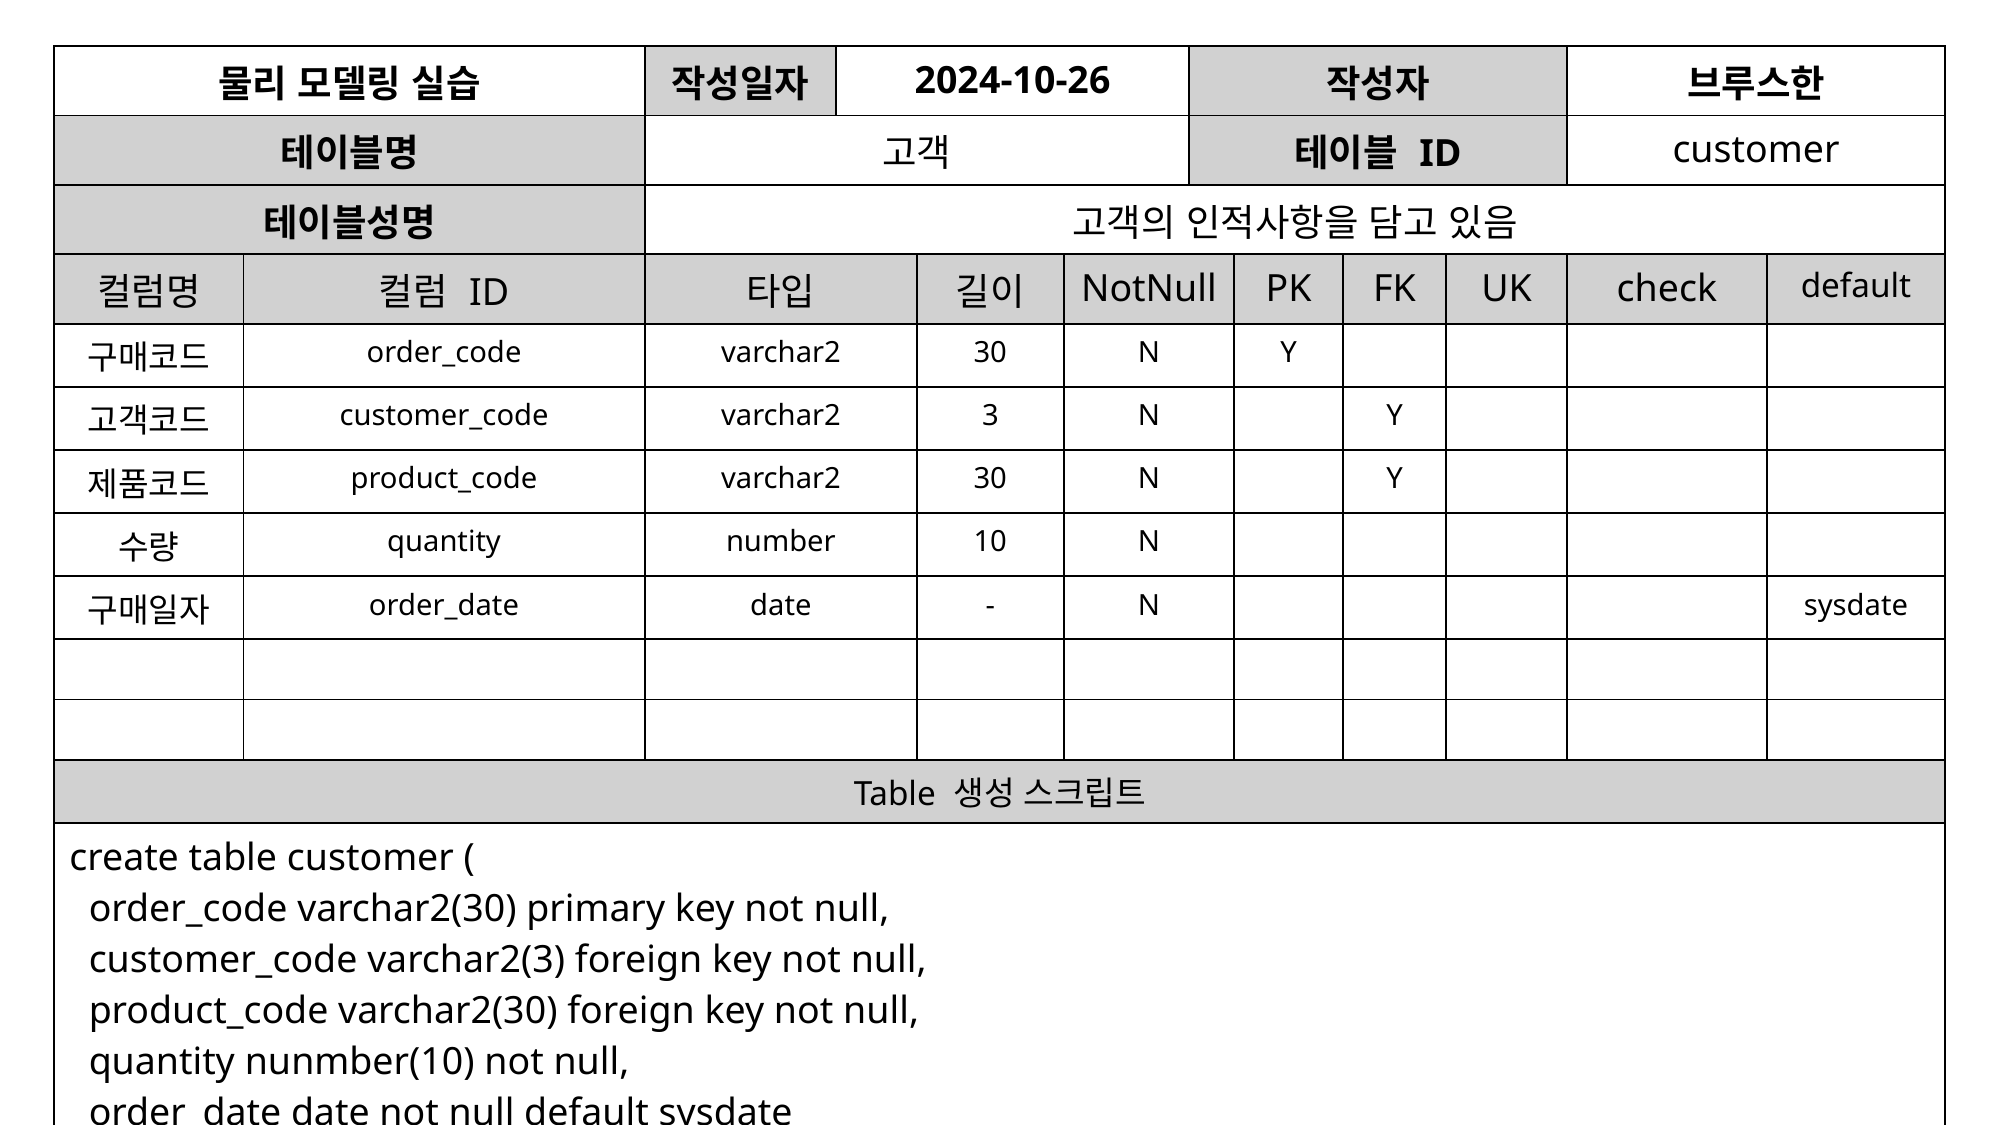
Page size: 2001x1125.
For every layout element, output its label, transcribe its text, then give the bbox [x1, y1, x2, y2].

table_cell 컬럼명 [55, 255, 243, 323]
table_cell 수량 [55, 514, 243, 575]
table_header 브루스한 [1568, 47, 1944, 115]
table_cell N [1065, 514, 1233, 575]
table_cell [244, 700, 644, 759]
table_cell quantity [244, 514, 644, 575]
table_cell [1568, 640, 1766, 699]
table_cell [1235, 514, 1342, 575]
table_cell [1568, 577, 1766, 638]
table_header 물리 모델링 실습 [55, 47, 644, 115]
table_cell [1447, 325, 1566, 386]
table_cell [1344, 640, 1445, 699]
table_cell [1235, 577, 1342, 638]
table_cell N [1065, 577, 1233, 638]
table_cell 구매코드 [55, 325, 243, 386]
table_cell [1768, 514, 1944, 575]
table_cell [1447, 640, 1566, 699]
table_cell [1568, 325, 1766, 386]
table_cell customer_code [244, 388, 644, 449]
table_cell 테이블명 [55, 116, 644, 184]
table_cell [918, 700, 1063, 759]
table_cell [55, 640, 243, 699]
table_cell Table 생성 스크립트 [55, 761, 1944, 822]
table_cell varchar2 [646, 451, 916, 512]
table_cell UK [1447, 255, 1566, 323]
table_cell order_code [244, 325, 644, 386]
table_cell N [1065, 388, 1233, 449]
table_cell 3 [918, 388, 1063, 449]
table_cell [646, 640, 916, 699]
table_cell [244, 640, 644, 699]
table_cell [918, 640, 1063, 699]
table_cell [1344, 577, 1445, 638]
table_cell 길이 [918, 255, 1063, 323]
table_cell [1344, 325, 1445, 386]
table_header 작성일자 [646, 47, 835, 115]
table_cell Y [1344, 388, 1445, 449]
table_cell 고객 [646, 116, 1188, 184]
table_cell [1768, 700, 1944, 759]
table_cell check [1568, 255, 1766, 323]
table_cell N [1065, 451, 1233, 512]
table_cell [1235, 640, 1342, 699]
table_cell [1568, 700, 1766, 759]
table_cell date [646, 577, 916, 638]
table_cell NotNull [1065, 255, 1233, 323]
table_cell 제품코드 [55, 451, 243, 512]
table_cell sysdate [1768, 577, 1944, 638]
table_cell [1447, 451, 1566, 512]
table_cell 구매일자 [55, 577, 243, 638]
table_cell 10 [918, 514, 1063, 575]
table_cell customer [1568, 116, 1944, 184]
table_cell 타입 [646, 255, 916, 323]
table_cell [1235, 388, 1342, 449]
table_cell [1768, 388, 1944, 449]
table_cell [1768, 451, 1944, 512]
table_cell [1235, 451, 1342, 512]
table_cell 고객의 인적사항을 담고 있음 [646, 186, 1944, 253]
table_cell N [1065, 325, 1233, 386]
table_cell 30 [918, 325, 1063, 386]
table_cell order_date [244, 577, 644, 638]
table_cell varchar2 [646, 325, 916, 386]
table_cell default [1768, 255, 1944, 323]
table_cell [1235, 700, 1342, 759]
table_cell PK [1235, 255, 1342, 323]
table_cell [1768, 325, 1944, 386]
table_cell 컬럼 ID [244, 255, 644, 323]
table_cell product_code [244, 451, 644, 512]
table_cell 30 [918, 451, 1063, 512]
table_cell [1344, 700, 1445, 759]
table_cell [1065, 700, 1233, 759]
table_cell [55, 700, 243, 759]
table_cell Y [1235, 325, 1342, 386]
table_cell [1447, 388, 1566, 449]
table_cell Y [1344, 451, 1445, 512]
table_cell 테이블성명 [55, 186, 644, 253]
table_header 작성자 [1190, 47, 1566, 115]
table_cell [1568, 514, 1766, 575]
table_cell create table customer ( order_code varchar2(30) primary key not null, customer_code varchar2(3) foreign key not null, product_code varchar2(30) foreign key not null, quantity nunmber(10) not null, order_date date not null default sysdate ); [55, 824, 1944, 1125]
table_cell 고객코드 [55, 388, 243, 449]
table_cell [1768, 640, 1944, 699]
table_cell - [918, 577, 1063, 638]
table_cell [1568, 451, 1766, 512]
table_cell [1344, 514, 1445, 575]
table_cell varchar2 [646, 388, 916, 449]
table_cell FK [1344, 255, 1445, 323]
table_cell number [646, 514, 916, 575]
table_cell [646, 700, 916, 759]
table_cell [1447, 700, 1566, 759]
table_cell [1568, 388, 1766, 449]
table_cell [1065, 640, 1233, 699]
table_cell [1447, 577, 1566, 638]
table_cell [1447, 514, 1566, 575]
table_cell 테이블 ID [1190, 116, 1566, 184]
table_header 2024-10-26 [837, 47, 1188, 115]
